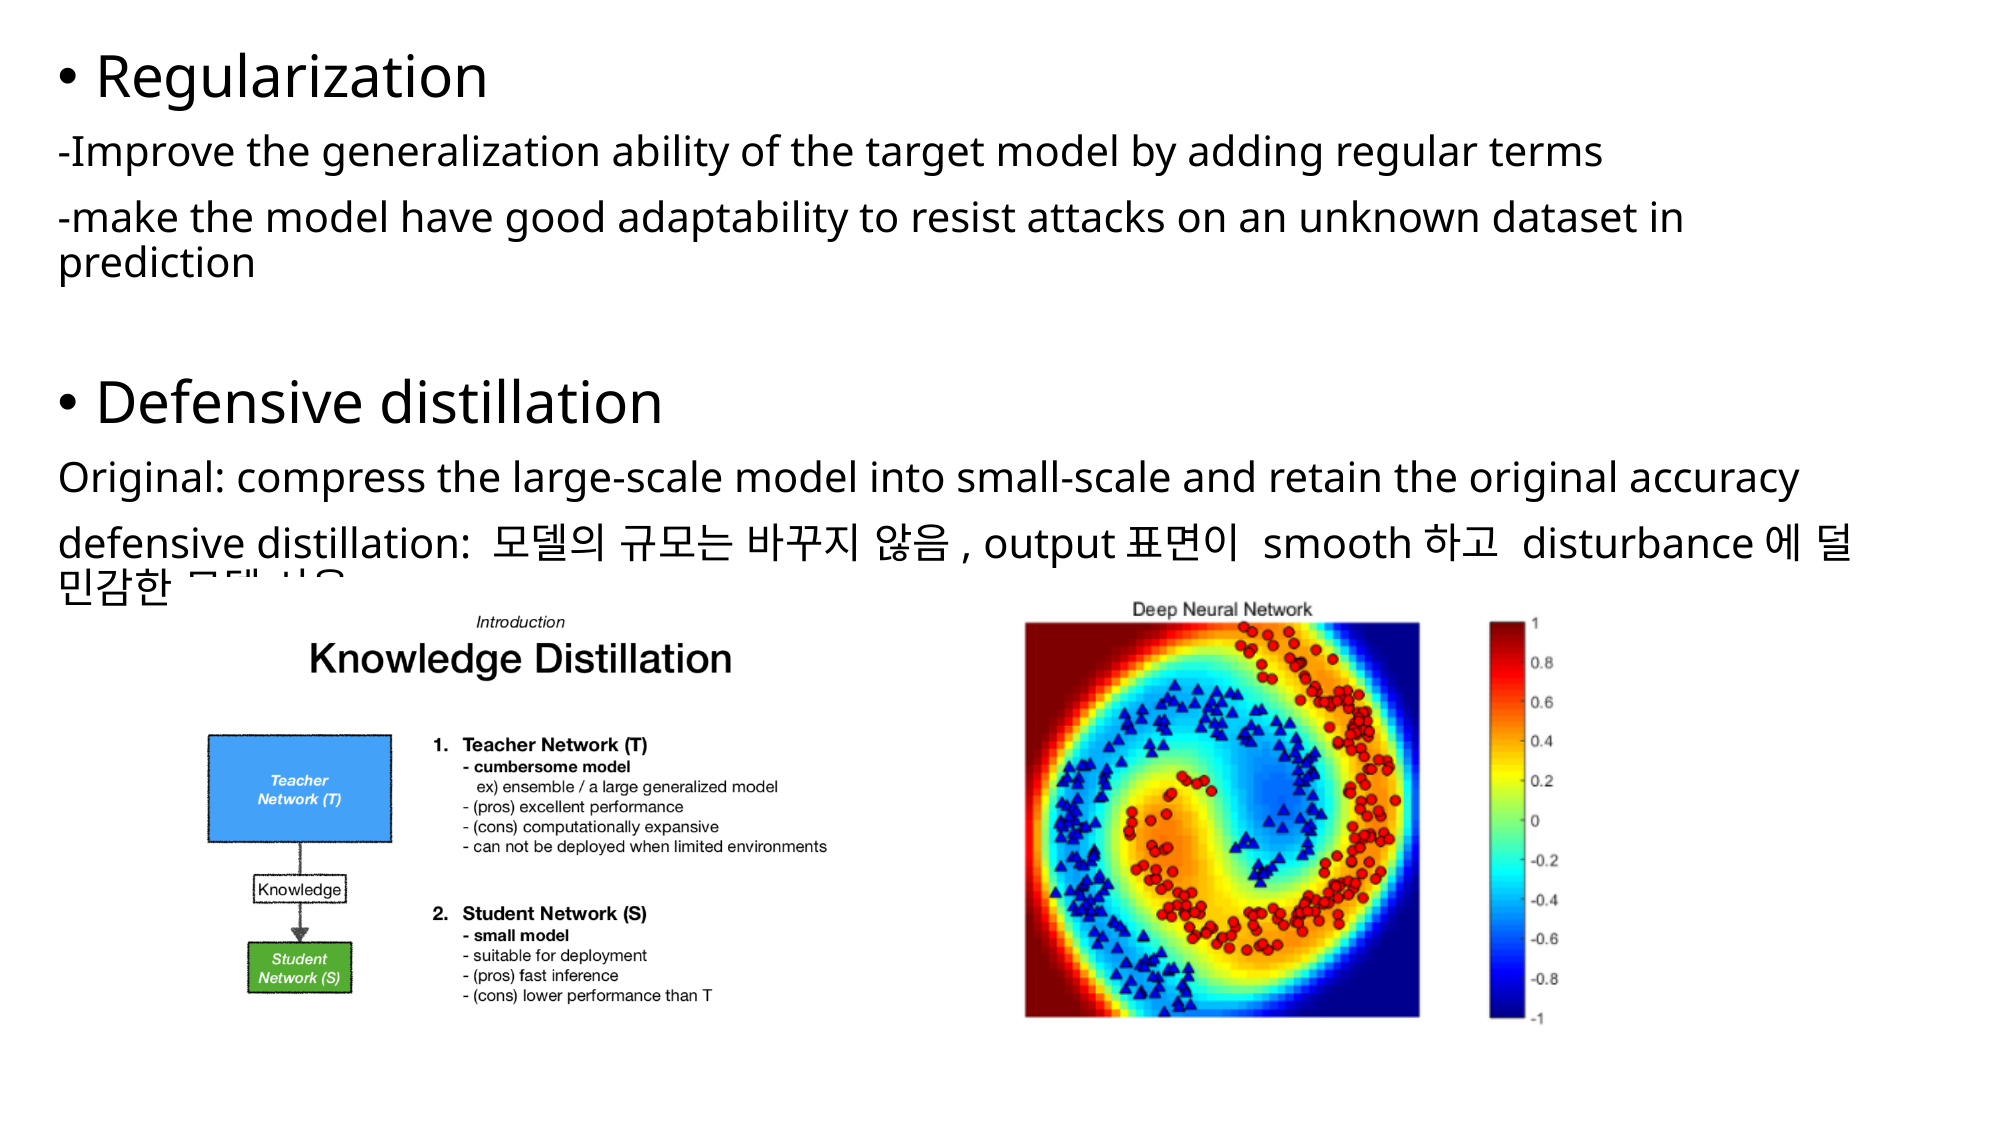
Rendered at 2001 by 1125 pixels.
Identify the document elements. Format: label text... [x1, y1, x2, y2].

picture [174, 577, 869, 1099]
list Regularization -Improve the generalization ability of the target model by adding regular terms -make the model have good adaptability to resist attacks on an unknown dataset in prediction Defensive distillation Original: compress the large-scale model into small-scale and retain the original accuracy defensive distillation: 모델의 규모는 바꾸지 않음, output표면이 smooth하고 disturbance에 덜 민감한 모델 사용 [42, 39, 1899, 999]
picture [999, 577, 1595, 1073]
